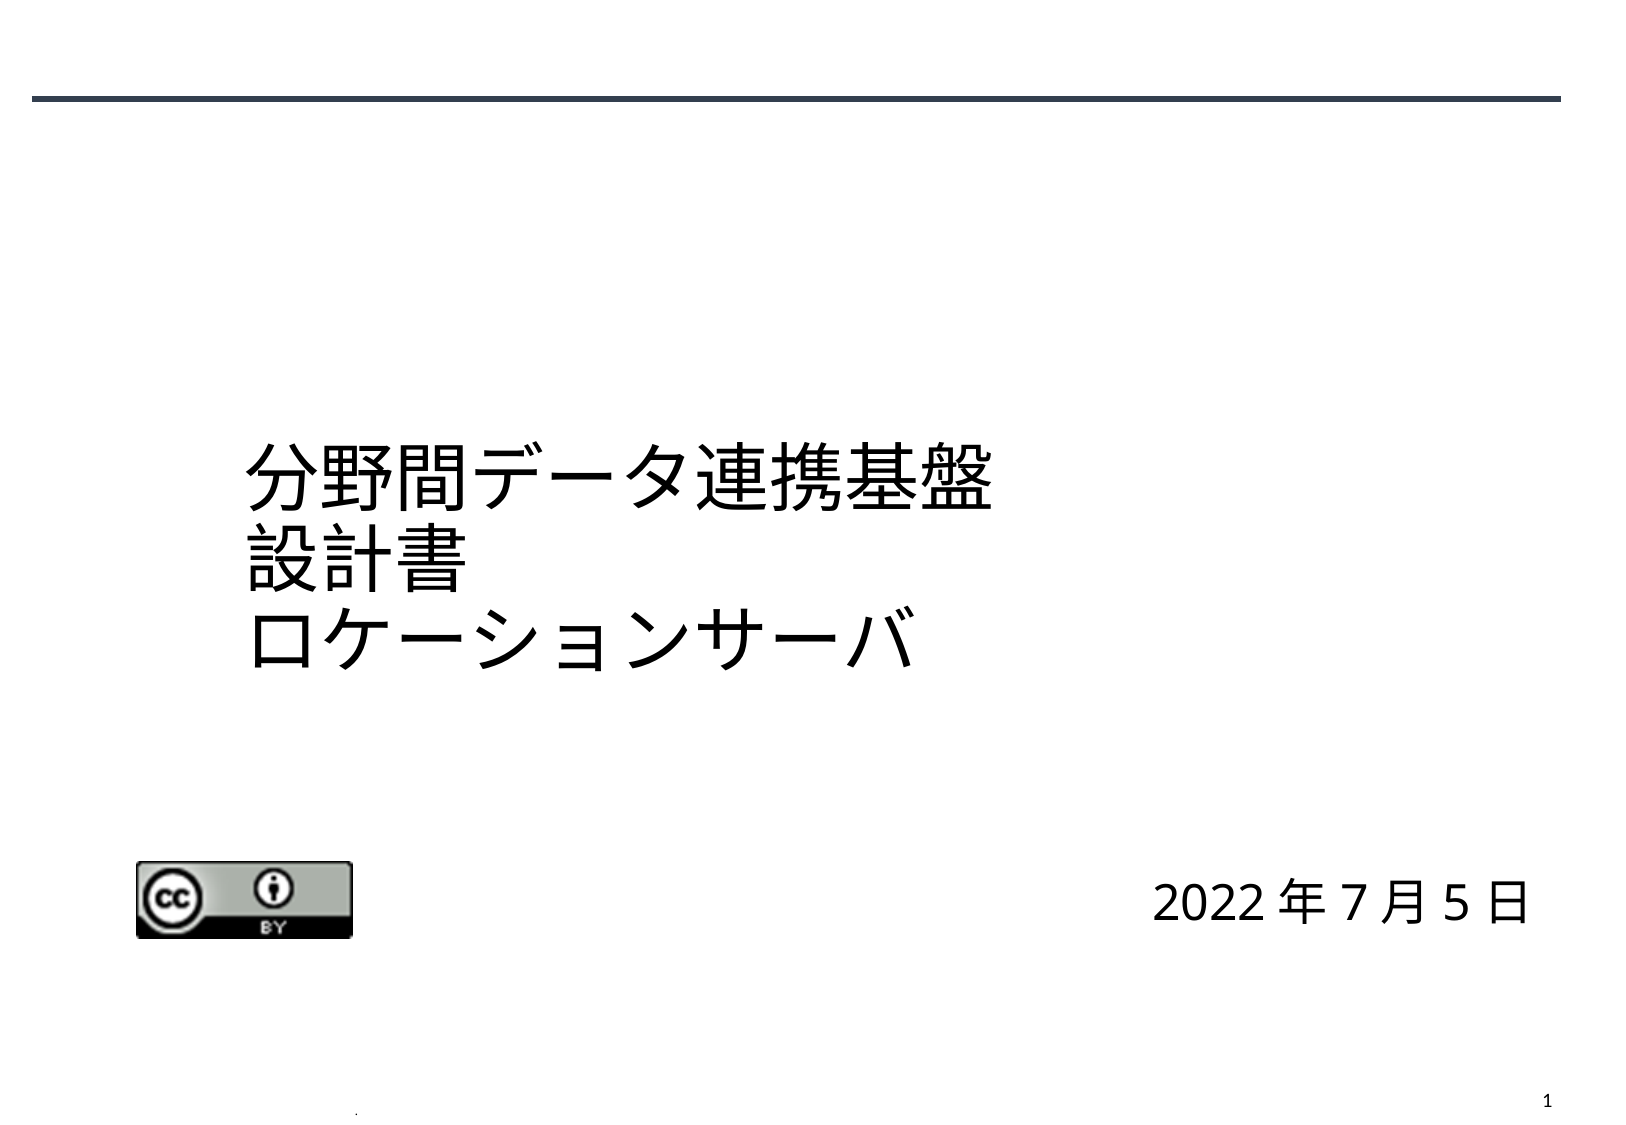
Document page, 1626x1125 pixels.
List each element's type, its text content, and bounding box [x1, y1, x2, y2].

text_box 2022年7月5日 [1137, 862, 1582, 938]
text_box 分野間データ連携基盤 設計書 ロケーションサーバ [244, 319, 1492, 805]
picture [136, 861, 353, 939]
